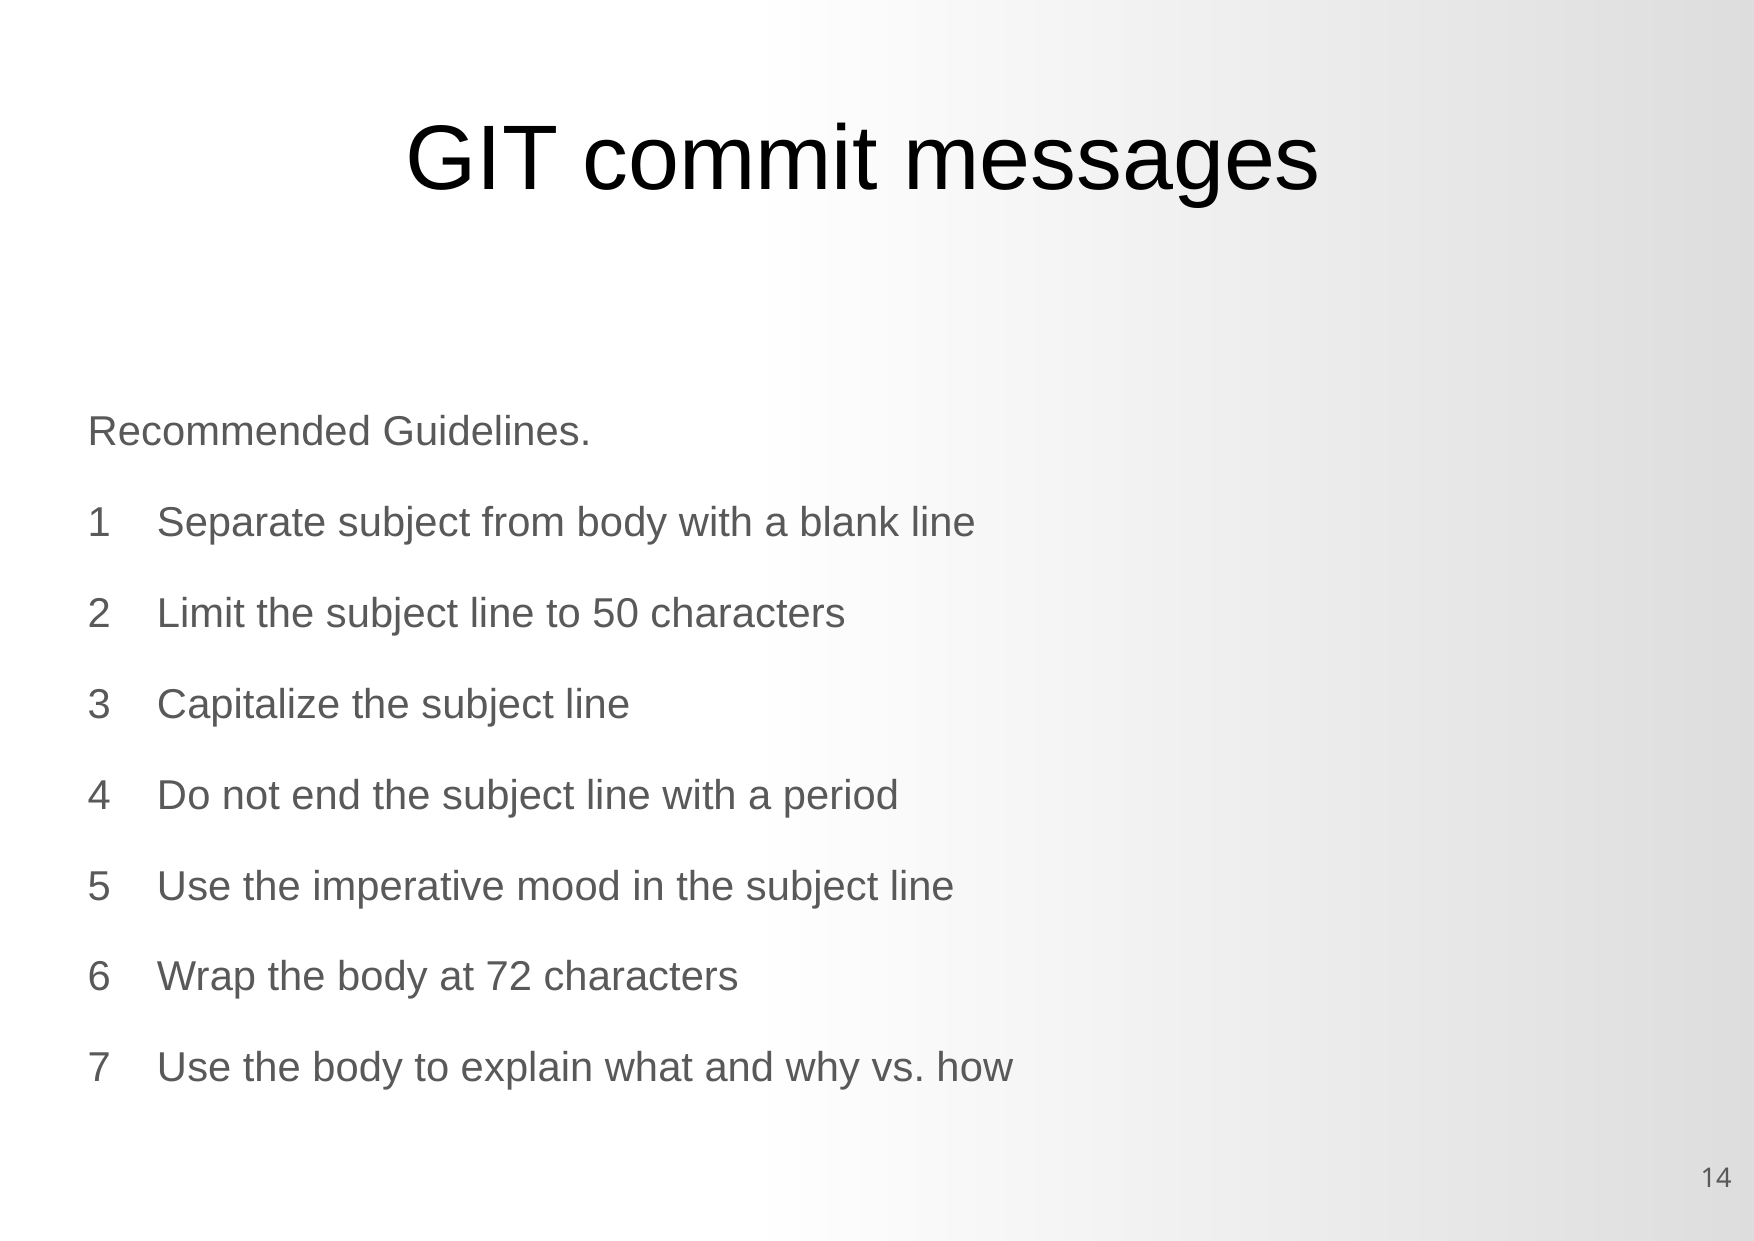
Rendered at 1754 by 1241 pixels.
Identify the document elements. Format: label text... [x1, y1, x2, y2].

text_box Recommended Guidelines. 1 Separate subject from body with a blank line 2 Limit the subject line to 50 characters 3 Capitalize the subject line 4 Do not end the subject line with a period 5 Use the imperative mood in the subject line 6 Wrap the body at 72 characters 7 Use the body to explain what and why vs. how [87, 290, 1666, 1010]
text_box GIT commit messages [87, 49, 1666, 257]
text_box <number> [1641, 1145, 1747, 1240]
